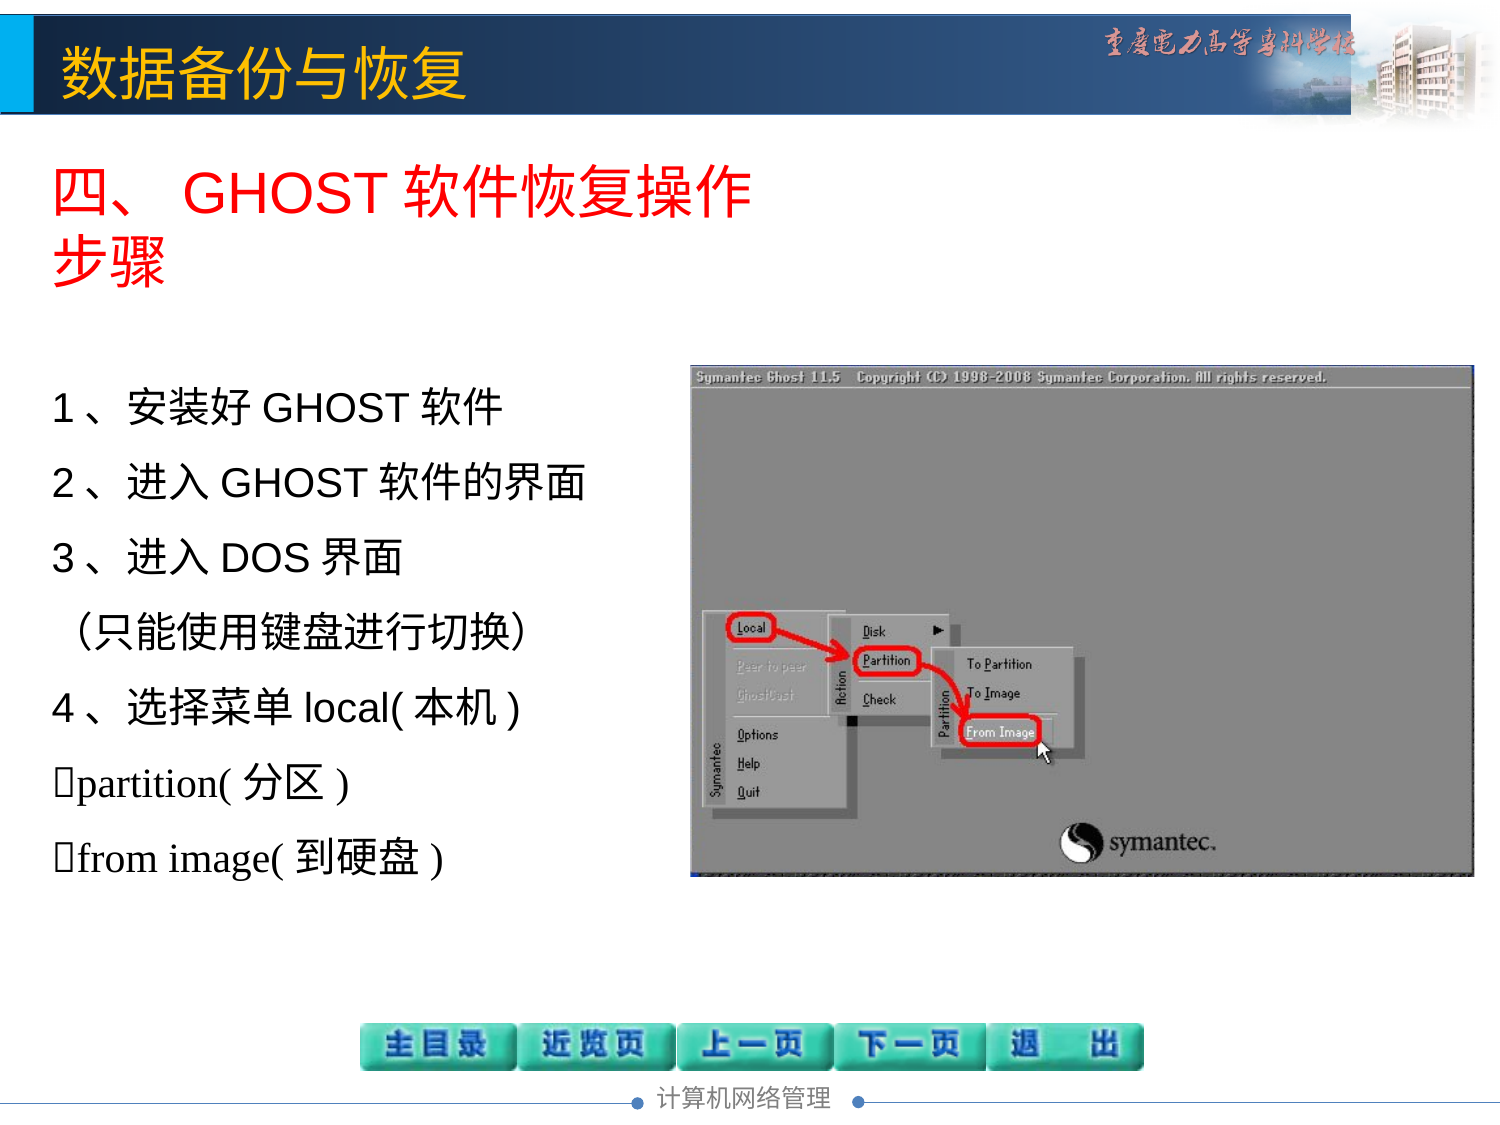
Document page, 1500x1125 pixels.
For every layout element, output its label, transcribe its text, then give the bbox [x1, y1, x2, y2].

text_box [1351, 56, 1441, 78]
text_box 四、GHOST软件恢复操作步骤 [36, 147, 798, 303]
text_box 1、安装好GHOST软件 2、进入GHOST软件的界面 3、进入DOS界面 （只能使用键盘进行切换） 4、选择菜单local(本机) partition(分区) from image(到硬盘) [36, 348, 652, 889]
picture [360, 1023, 676, 1071]
picture [690, 365, 1475, 877]
picture [1084, 15, 1374, 86]
picture [677, 1023, 1144, 1071]
